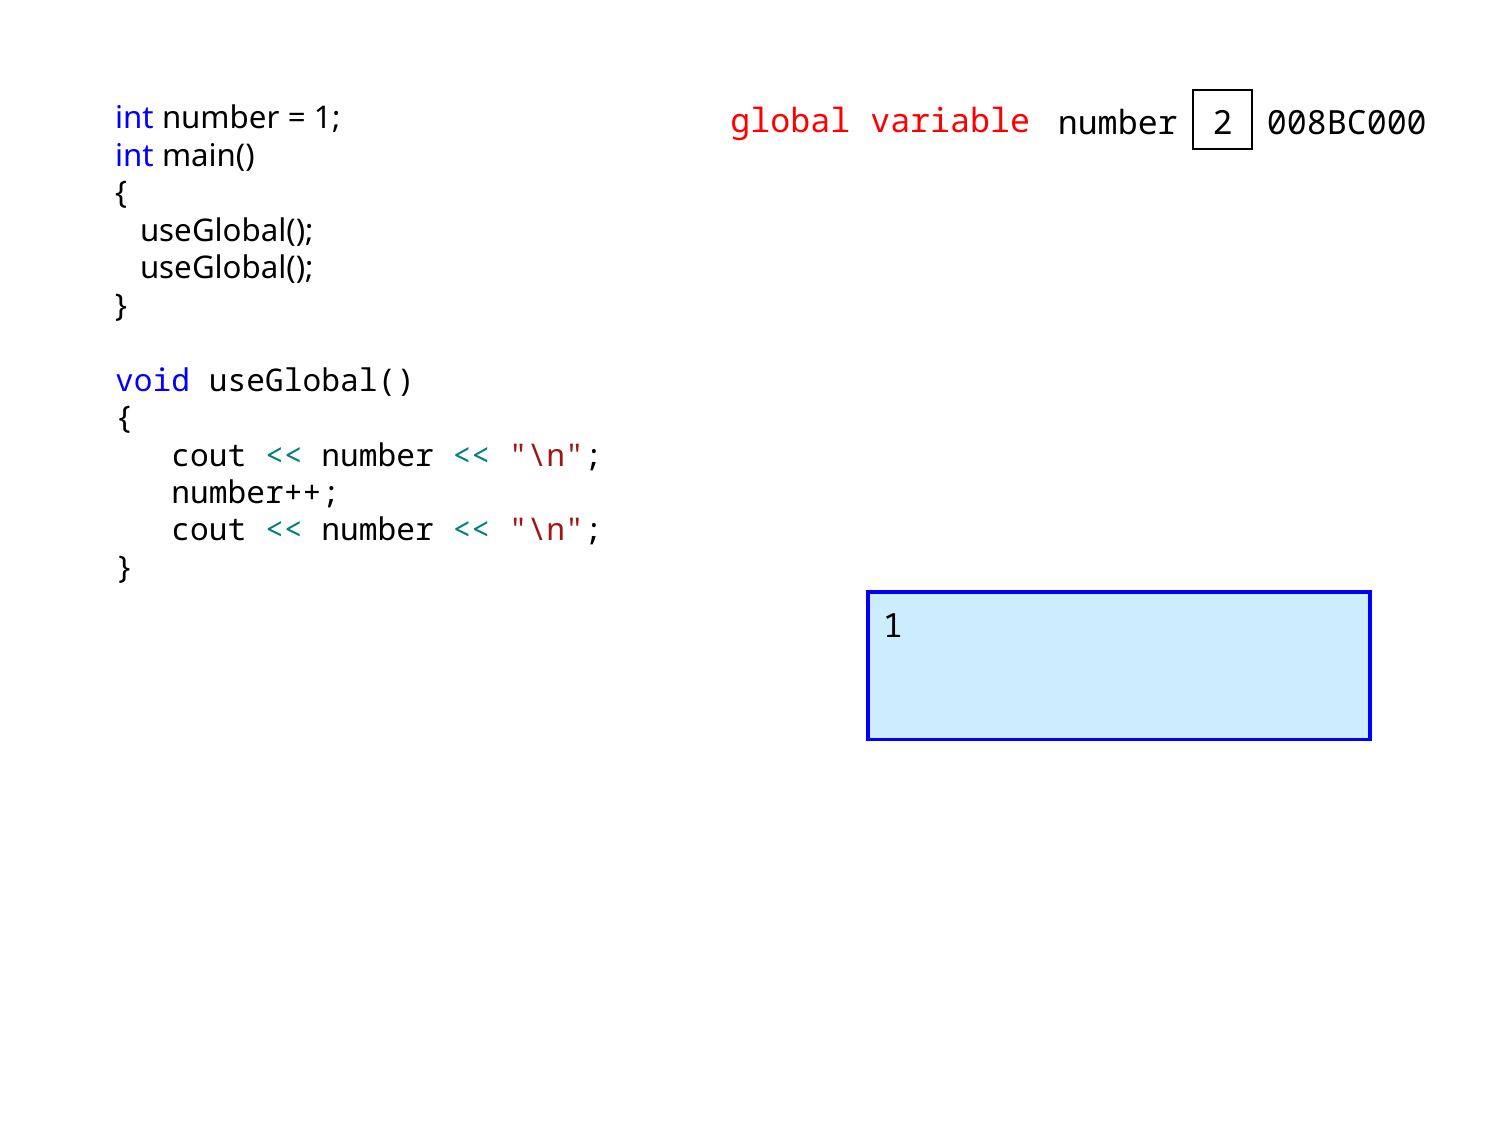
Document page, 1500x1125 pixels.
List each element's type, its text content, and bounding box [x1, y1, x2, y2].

table_header number [1016, 90, 1192, 149]
text_box global variable [690, 90, 1016, 149]
text_box 1 [868, 591, 1370, 740]
list int number = 1; int main() { useGlobal(); useGlobal(); } void useGlobal() { cout << number << "\n"; number++; cout << number << "\n"; } [100, 89, 633, 593]
table_header 008BC000 [1253, 90, 1459, 149]
table_header 2 [1194, 91, 1251, 148]
